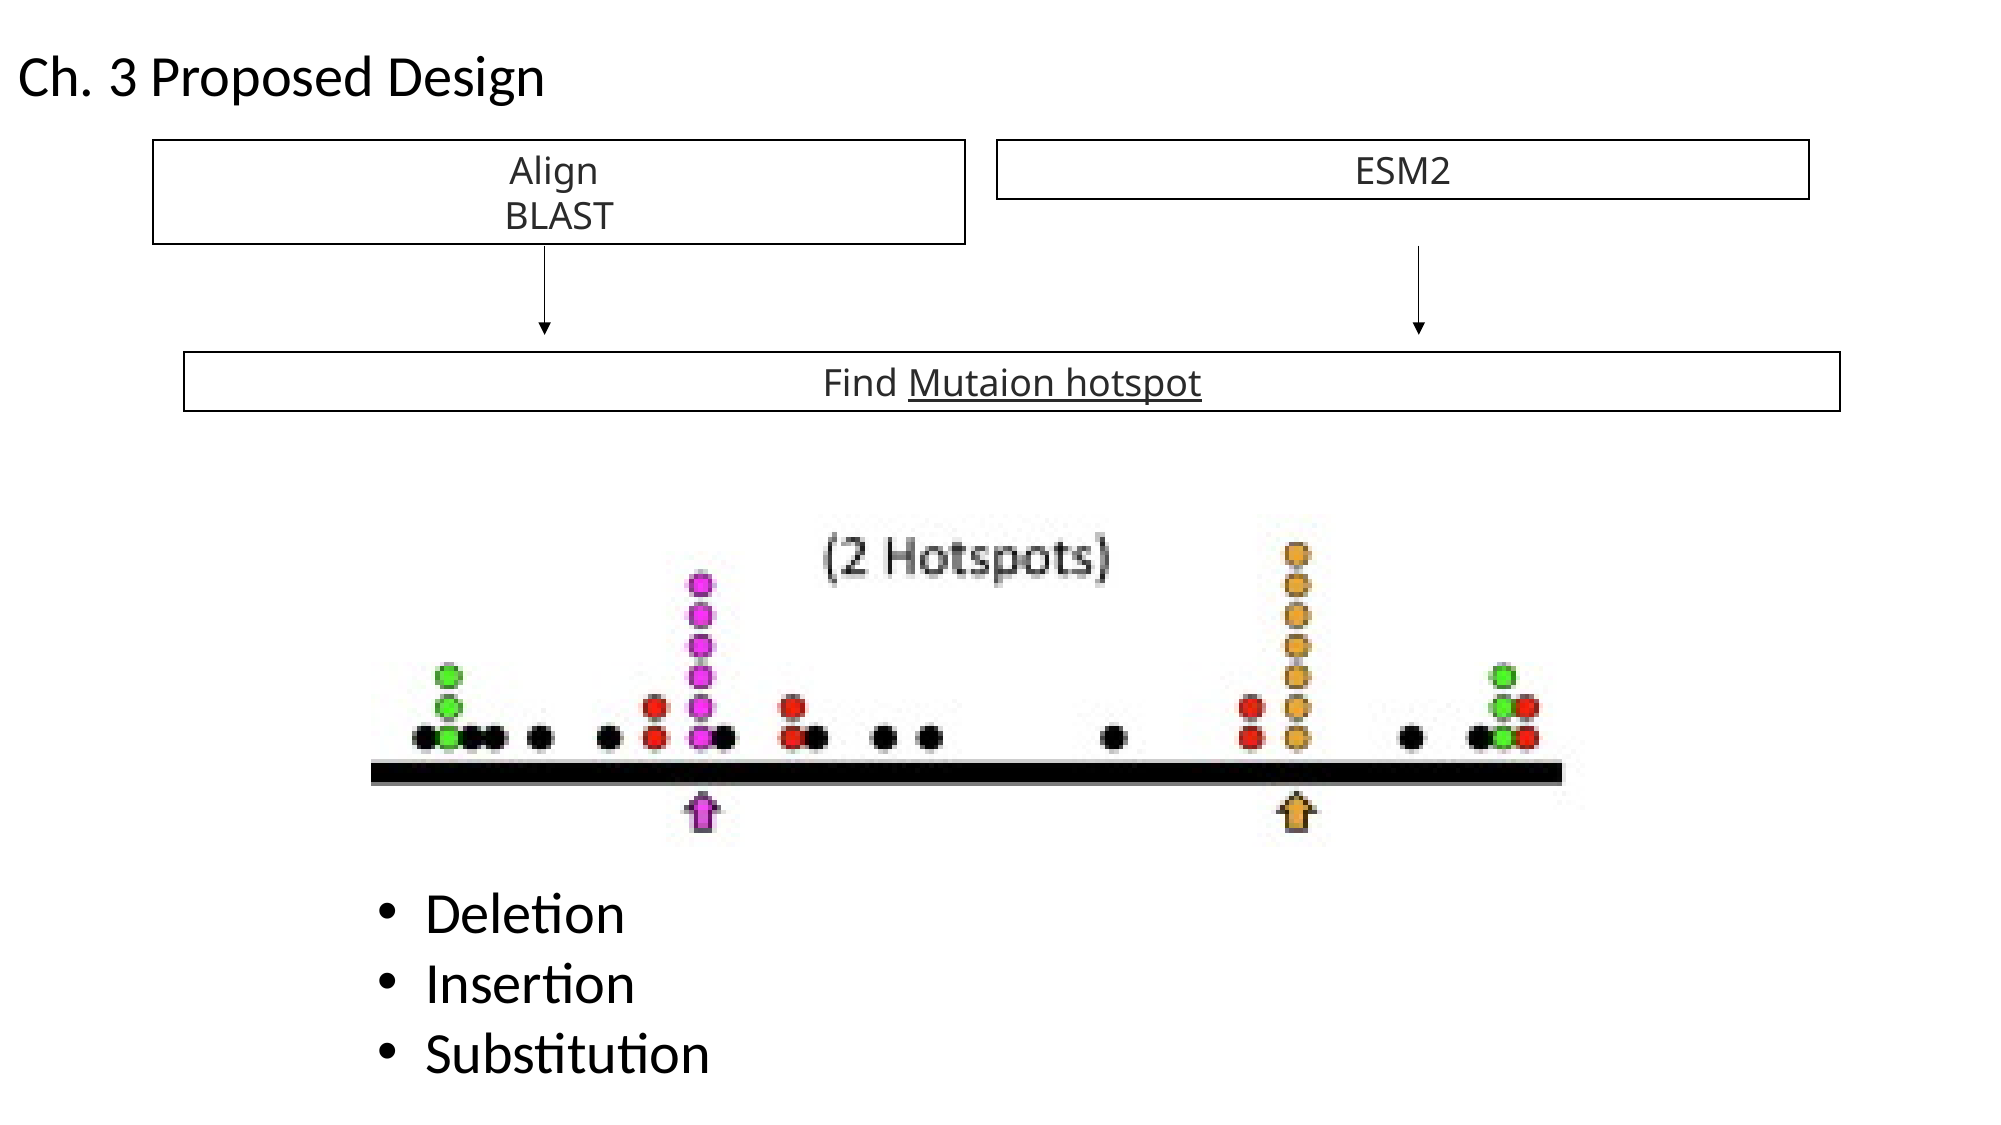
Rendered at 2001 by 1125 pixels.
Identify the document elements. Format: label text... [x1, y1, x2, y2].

picture [371, 440, 1585, 847]
text_box Align BLAST [152, 139, 966, 245]
text_box Deletion Insertion Substitution [363, 868, 726, 1093]
text_box ESM2 [996, 139, 1810, 200]
text_box Find Mutaion hotspot [183, 351, 1841, 412]
text_box Ch. 3 Proposed Design [3, 30, 562, 115]
